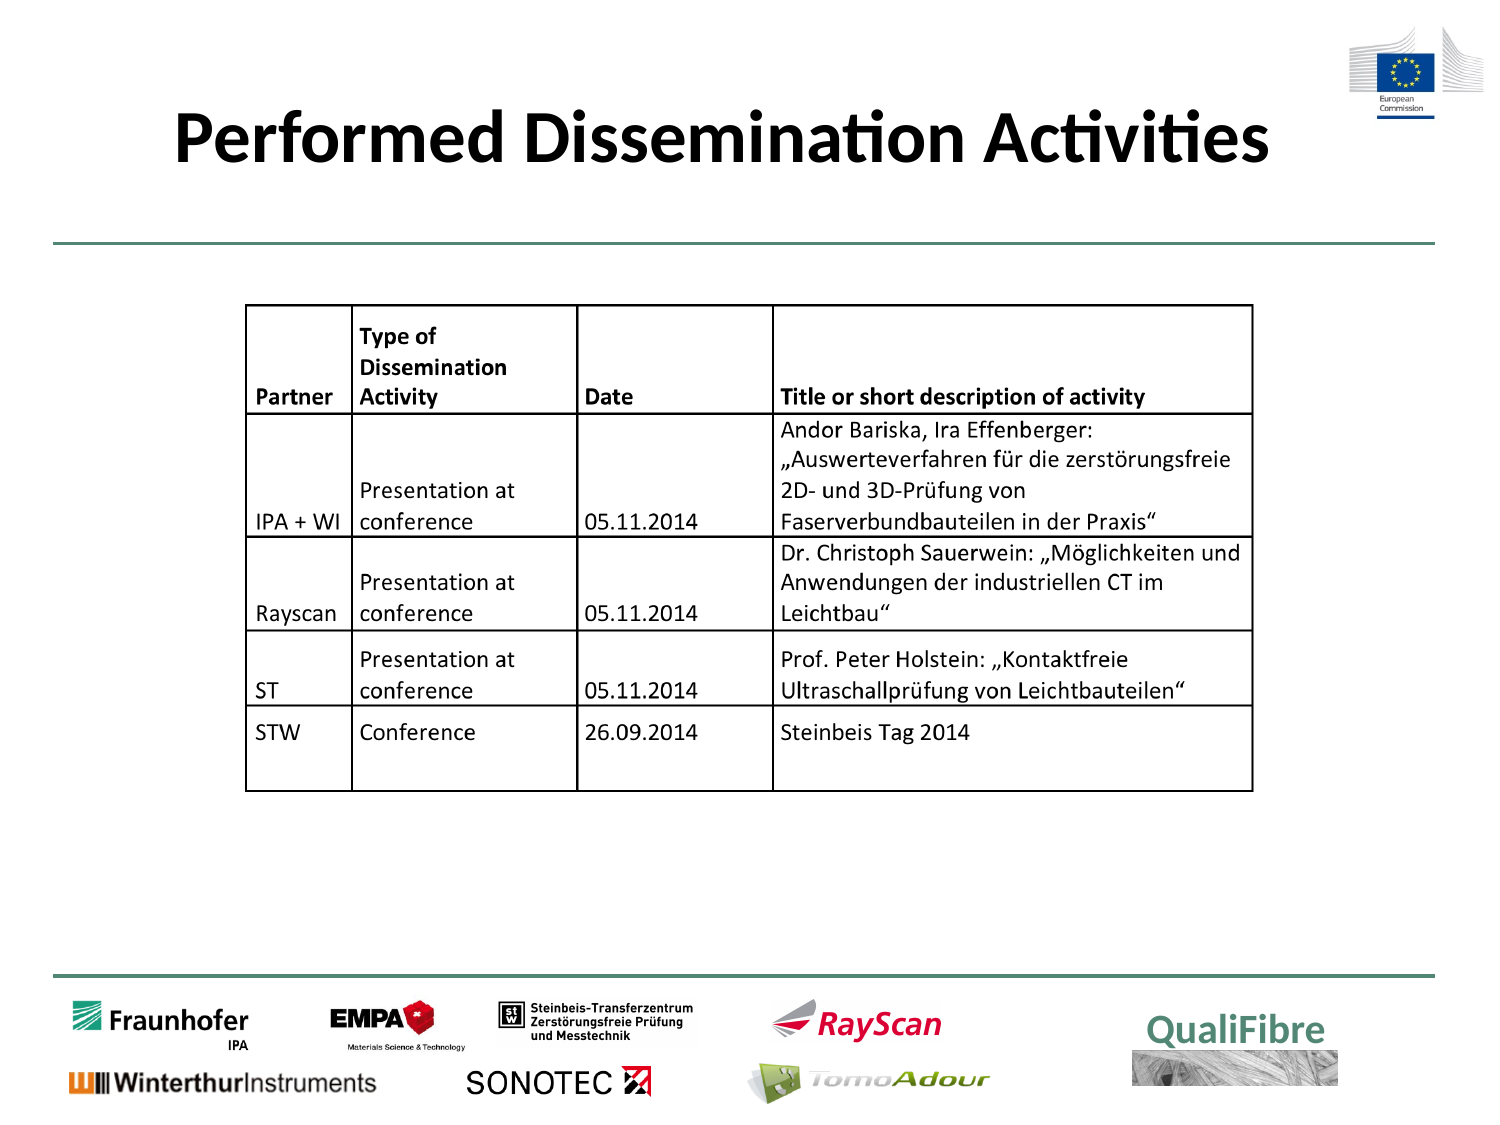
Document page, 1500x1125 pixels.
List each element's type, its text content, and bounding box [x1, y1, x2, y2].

picture [1340, 19, 1490, 129]
text_box Performed Dissemination Activities [100, 87, 1450, 159]
picture [467, 1066, 651, 1097]
picture [771, 999, 941, 1043]
picture [1132, 1050, 1338, 1086]
picture [496, 997, 698, 1048]
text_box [231, 303, 1268, 822]
picture [743, 1059, 993, 1108]
picture [322, 987, 473, 1063]
picture [69, 1072, 377, 1095]
picture [71, 999, 249, 1051]
